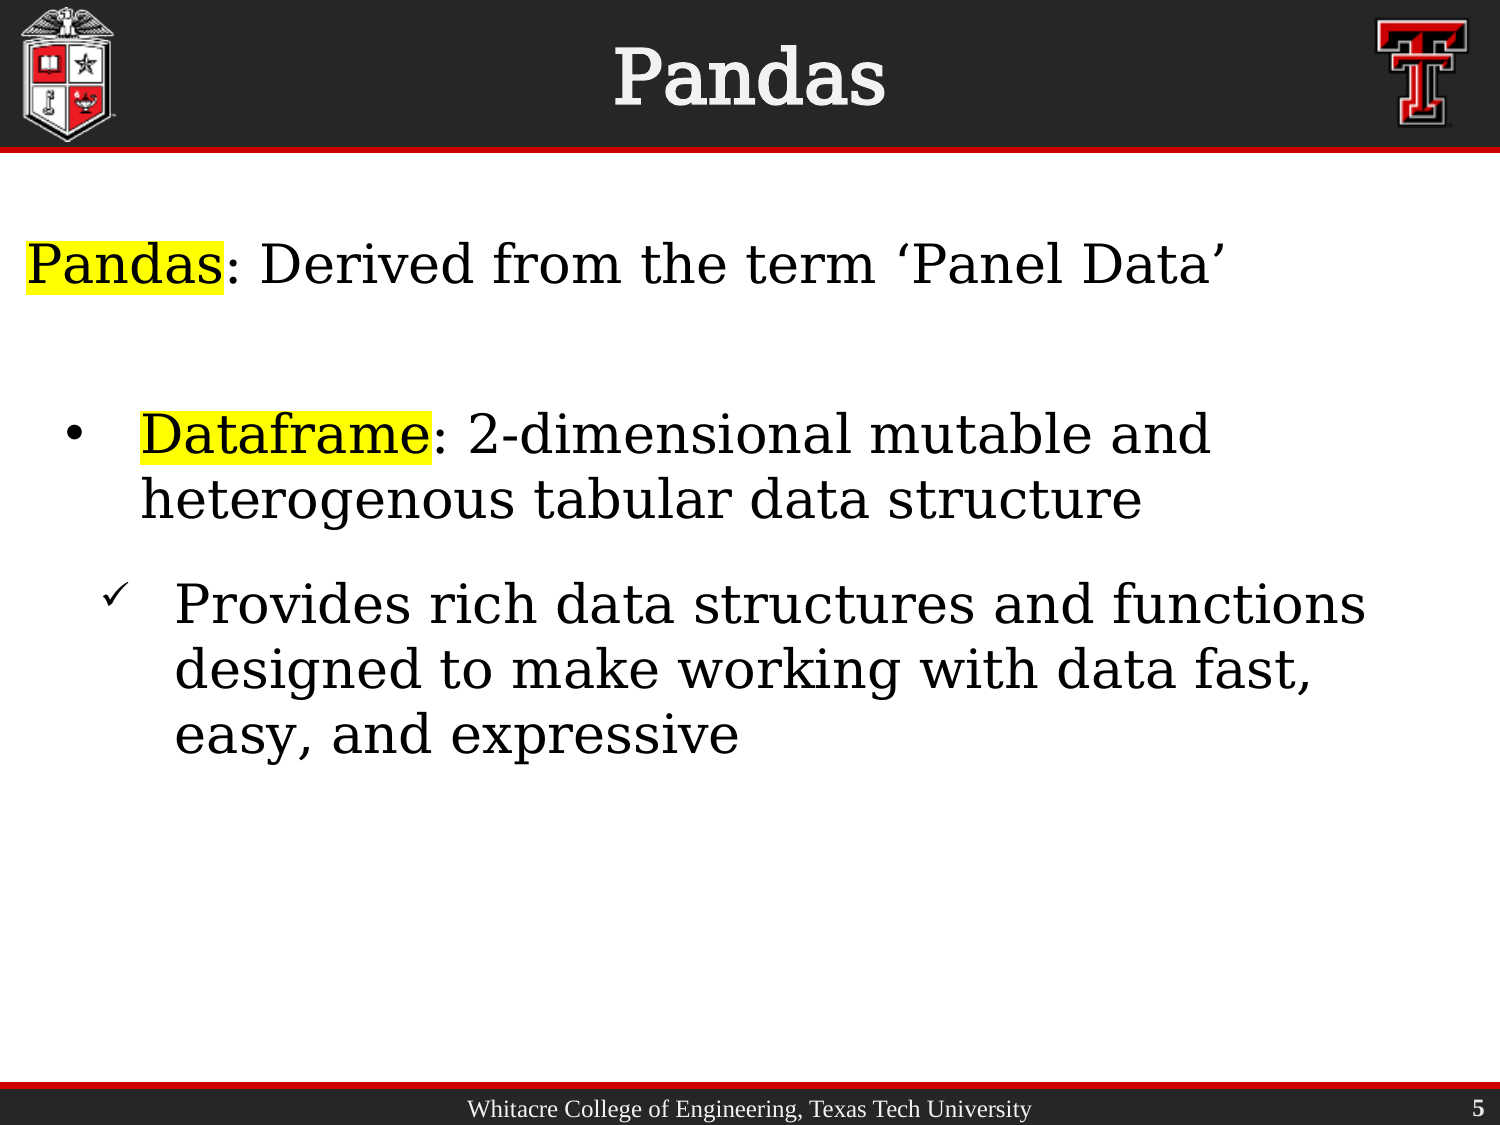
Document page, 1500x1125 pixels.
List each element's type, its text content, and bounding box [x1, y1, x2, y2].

picture [21, 7, 116, 142]
text_box Provides rich data structures and functions designed to make working with data fast, easy, and expressive [85, 562, 1415, 773]
text_box Dataframe: 2-dimensional mutable and heterogenous tabular data structure [50, 391, 1475, 537]
picture [1373, 14, 1472, 128]
title Pandas [151, 6, 1349, 141]
slide_number 5 [1392, 1086, 1500, 1125]
text_box Pandas: Derived from the term ‘Panel Data’ [0, 222, 1245, 302]
